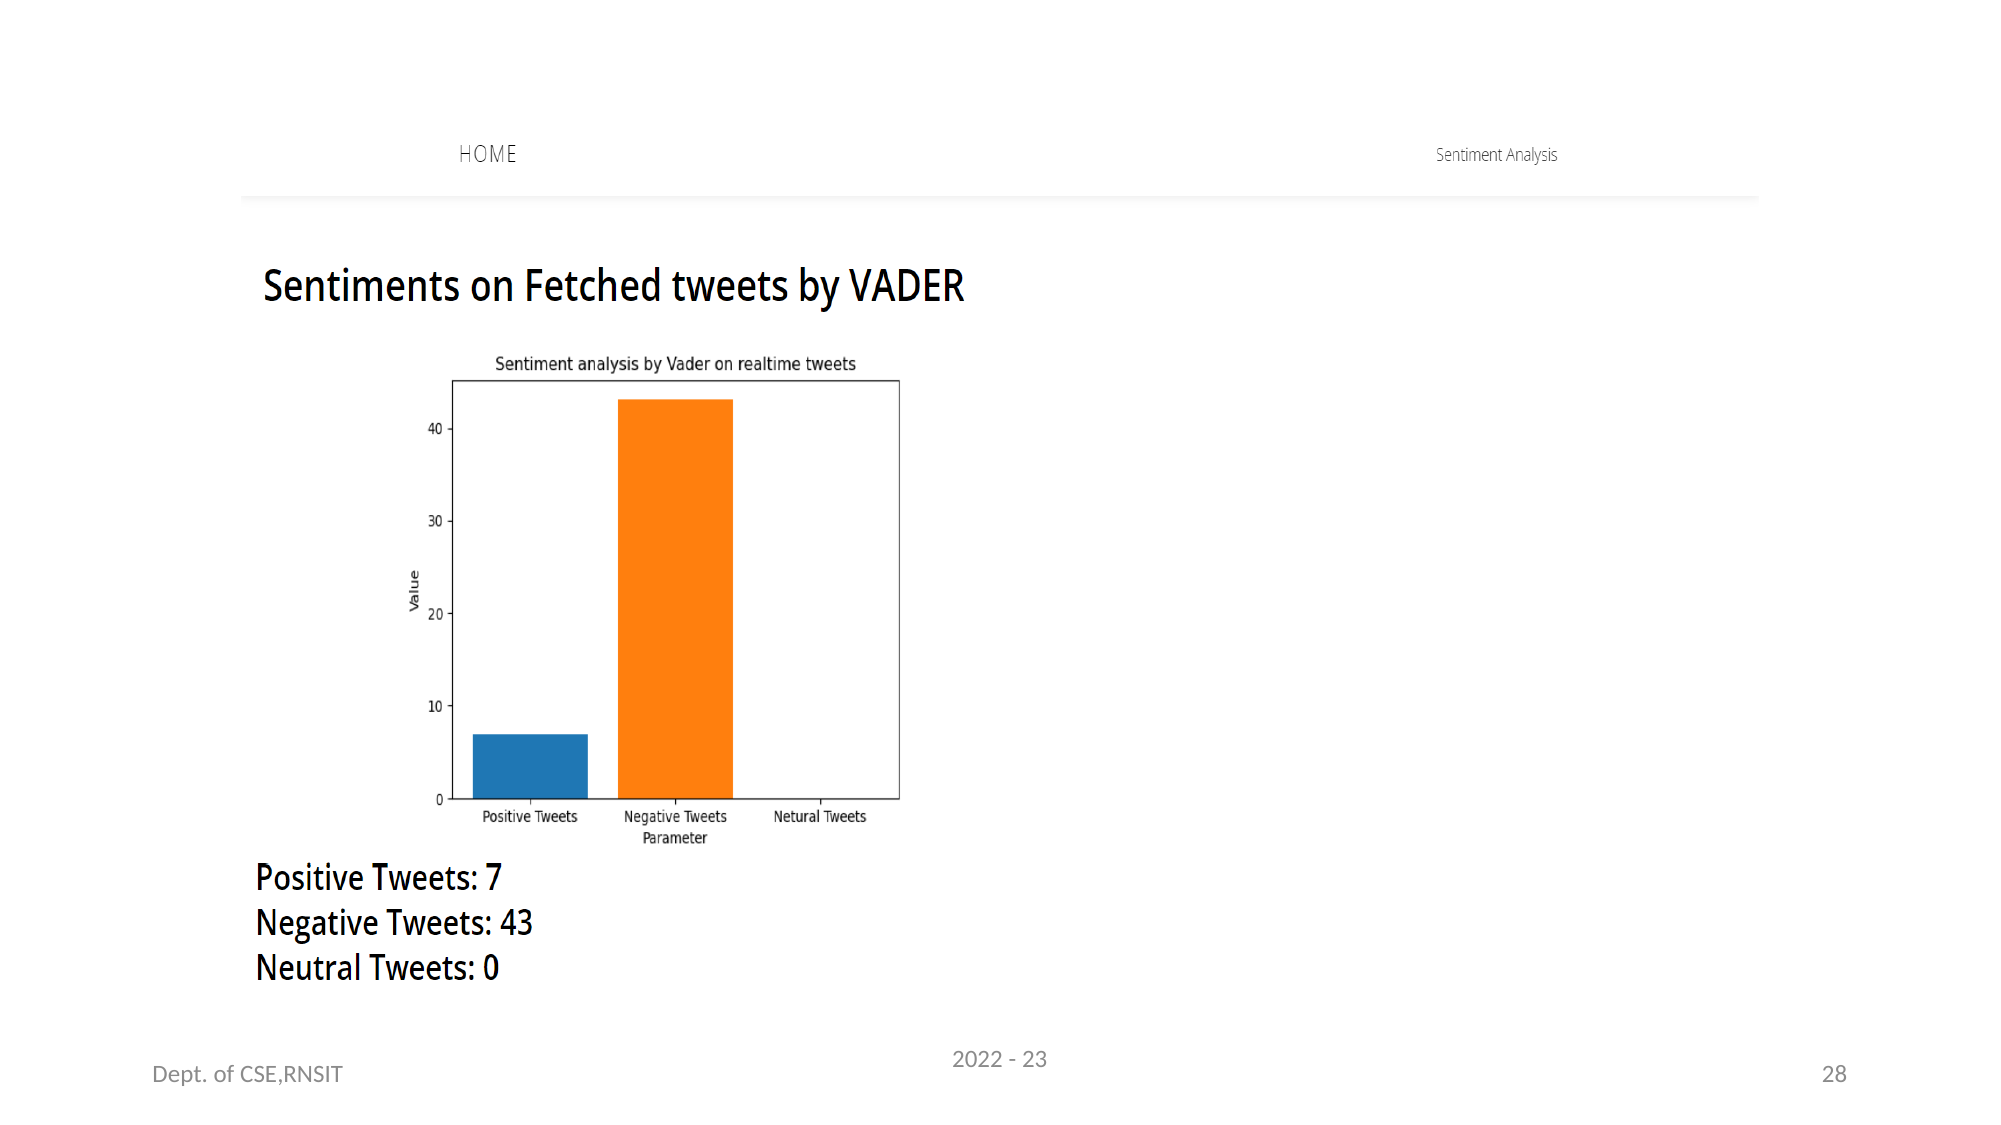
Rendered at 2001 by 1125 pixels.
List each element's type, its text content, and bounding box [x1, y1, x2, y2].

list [241, 116, 1759, 1014]
footer 2022 - 23 [662, 1042, 1338, 1103]
slide_number 28 [1412, 1042, 1863, 1103]
slide_number Dept. of CSE,RNSIT [137, 1042, 588, 1103]
